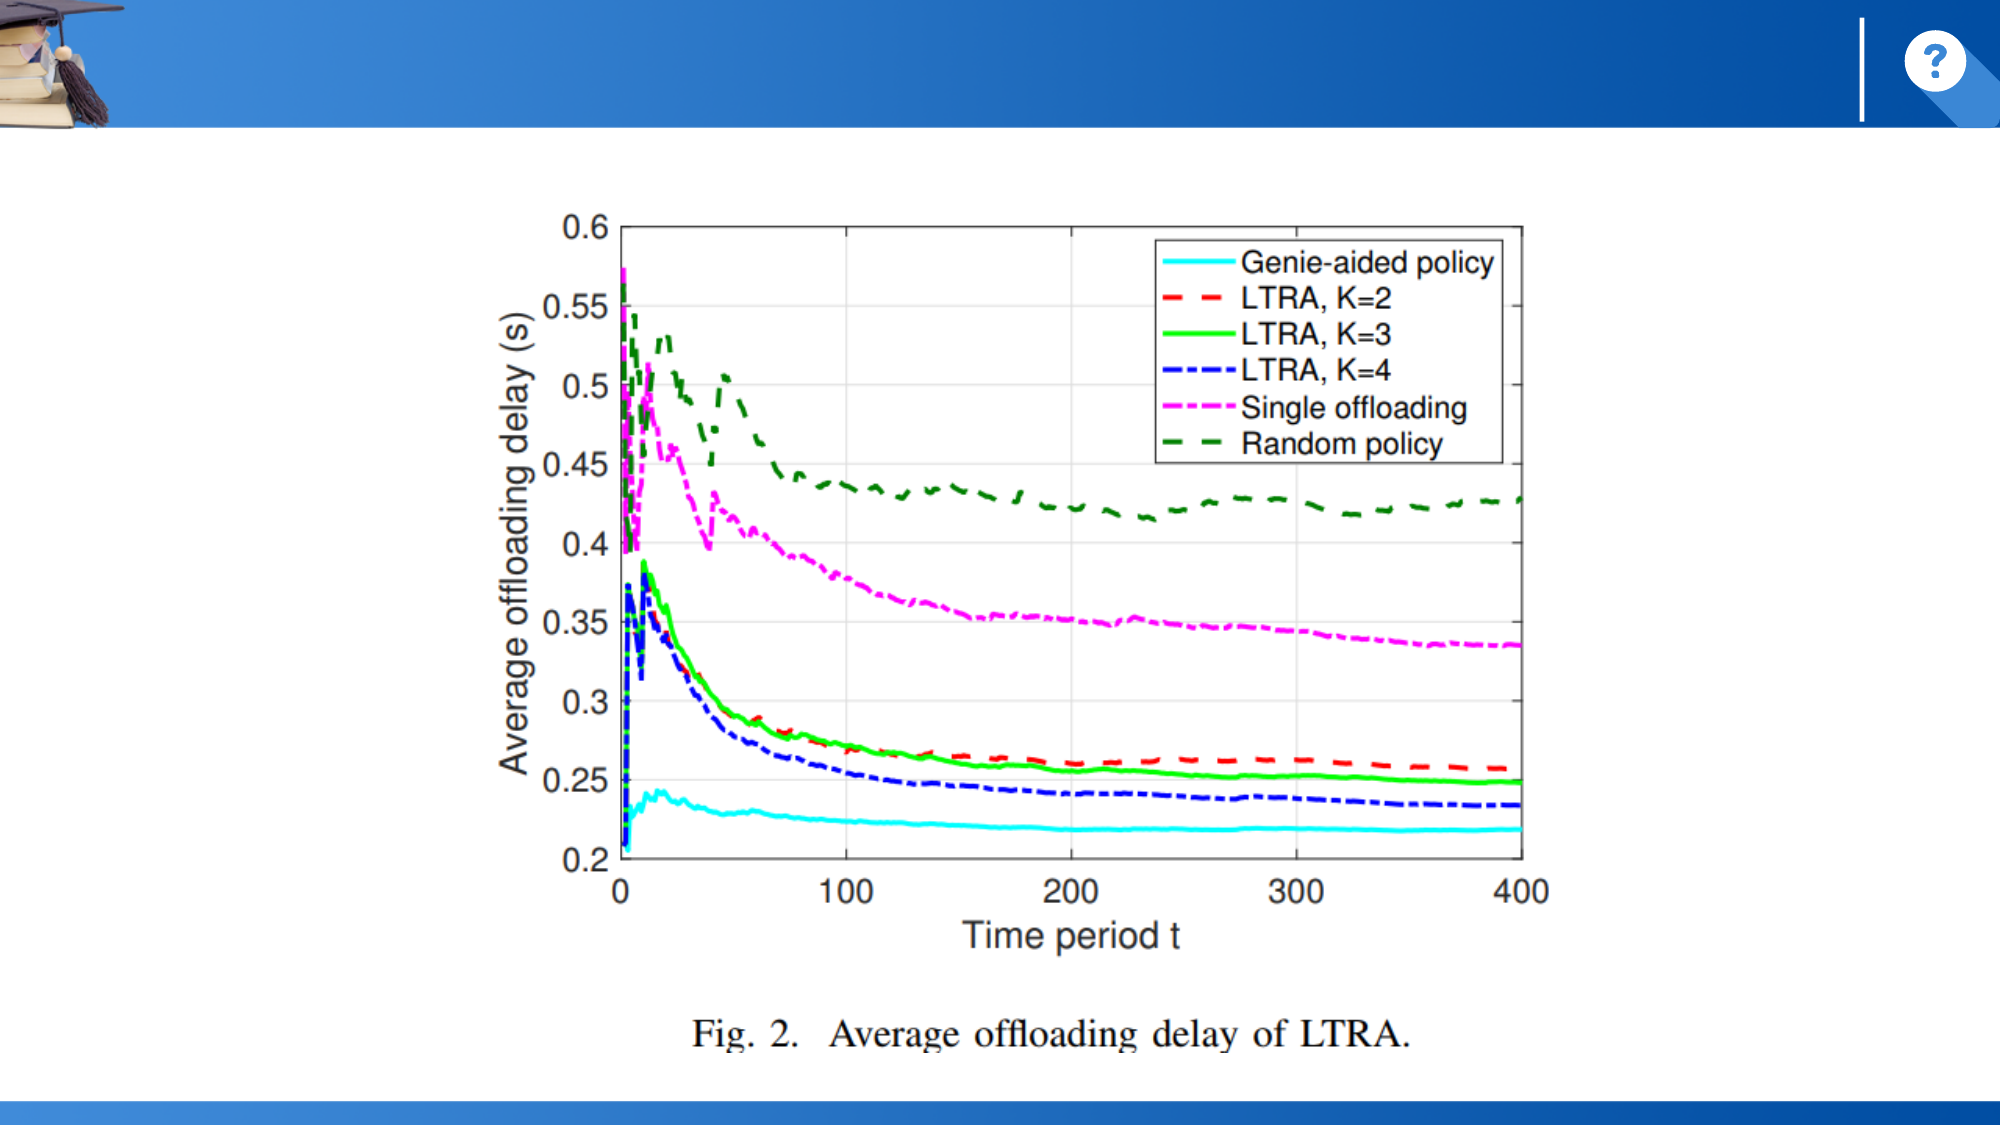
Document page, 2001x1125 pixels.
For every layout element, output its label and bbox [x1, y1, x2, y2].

text_box [1904, 29, 2000, 129]
picture [0, 0, 2000, 1125]
